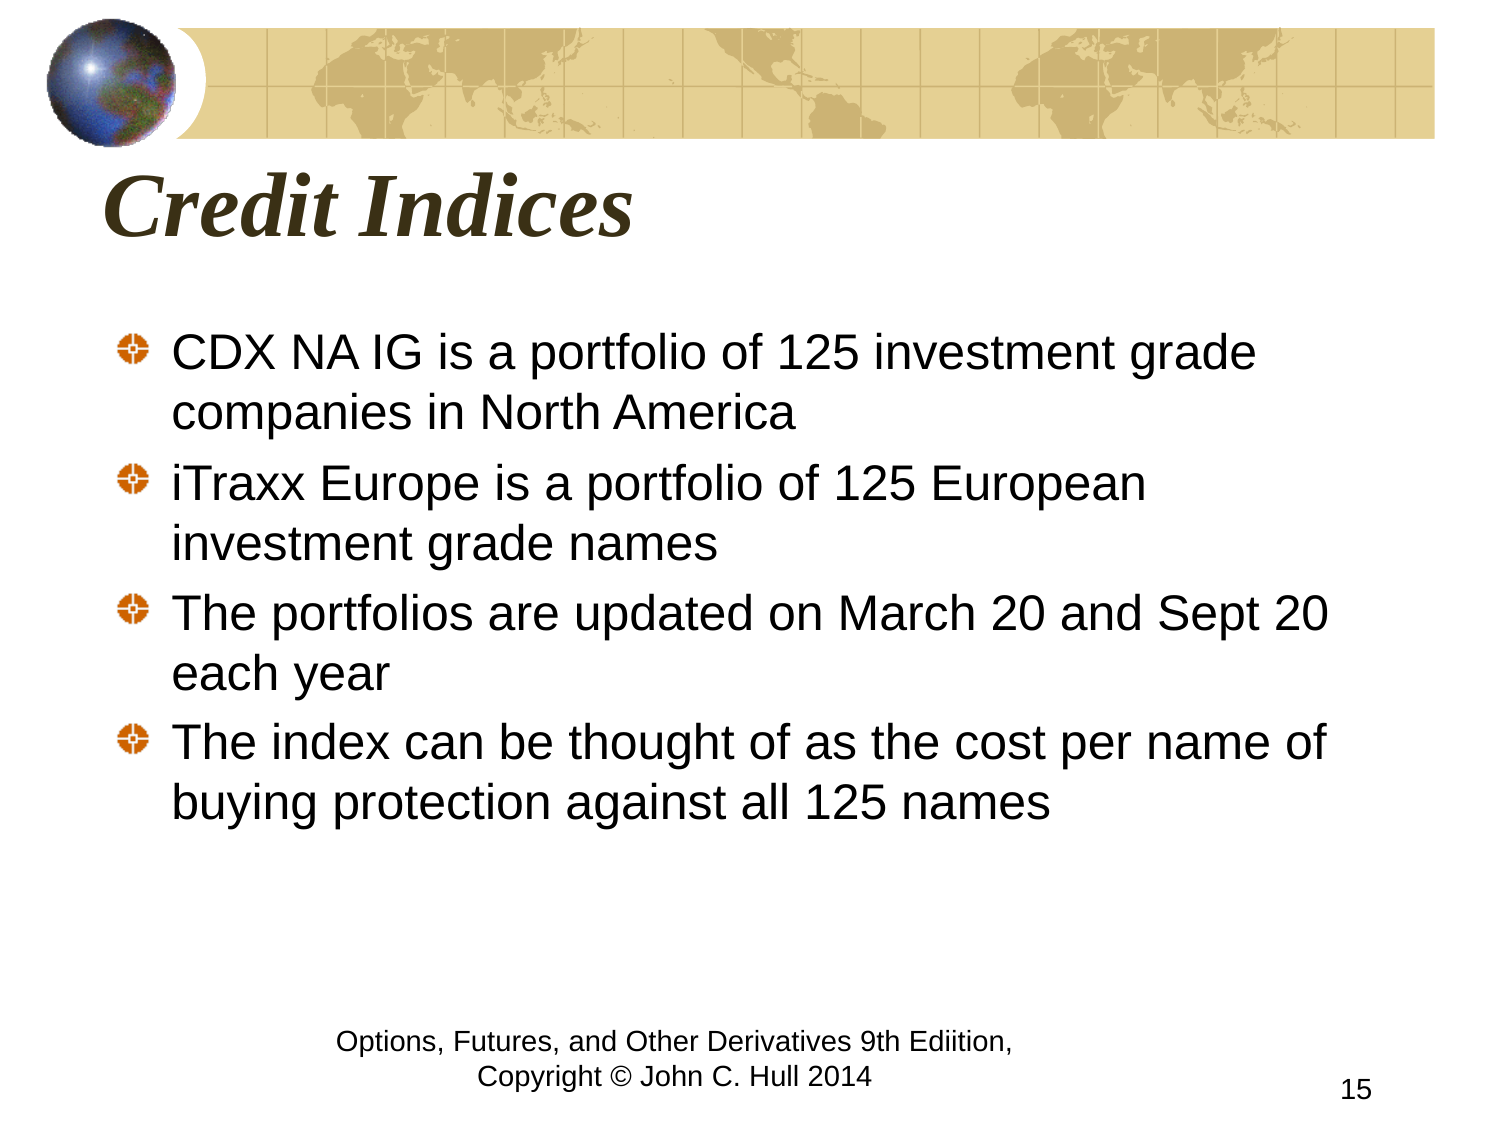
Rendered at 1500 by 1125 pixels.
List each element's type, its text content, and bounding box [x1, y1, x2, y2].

slide_number 15 [1074, 1037, 1388, 1113]
picture [114, 462, 151, 498]
title Credit Indices [87, 99, 1456, 300]
picture [114, 592, 151, 628]
picture [114, 332, 151, 368]
picture [114, 722, 151, 758]
picture [42, 14, 190, 151]
footer Options, Futures, and Other Derivatives 9th Ediition, Copyright © John C. Hull 2014 [262, 1024, 1088, 1101]
list CDX NA IG is a portfolio of 125 investment grade companies in North America iTraxx Europe is a portfolio of 125 European investment grade names The portfolios are updated on March 20 and Sept 20 each year The index can be thought of as the cost per name of buying protection against all 125 names [99, 312, 1375, 988]
